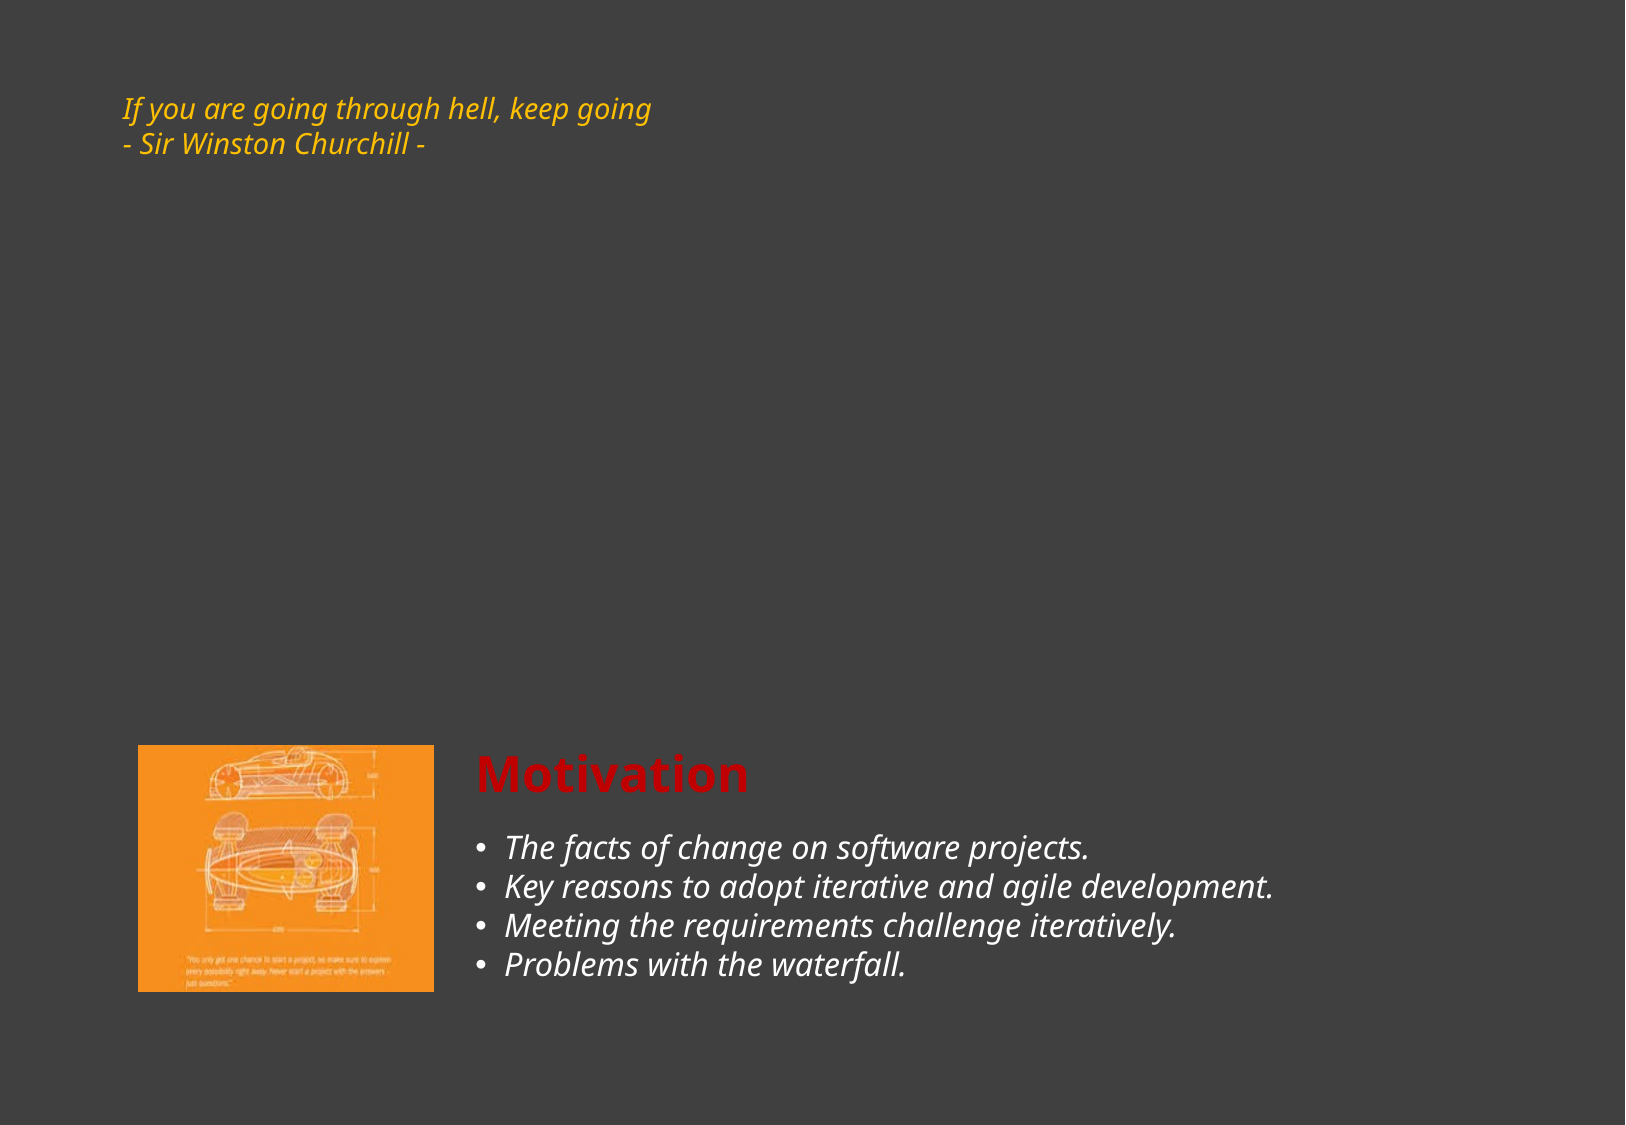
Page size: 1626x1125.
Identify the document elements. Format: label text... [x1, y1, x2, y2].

picture [138, 745, 435, 992]
list The facts of change on software projects. Key reasons to adopt iterative and agile development. Meeting the requirements challenge iteratively. Problems with the waterfall. [460, 819, 1420, 992]
text_box If you are going through hell, keep going - Sir Winston Churchill - [108, 82, 921, 168]
title Motivation [460, 745, 1420, 806]
